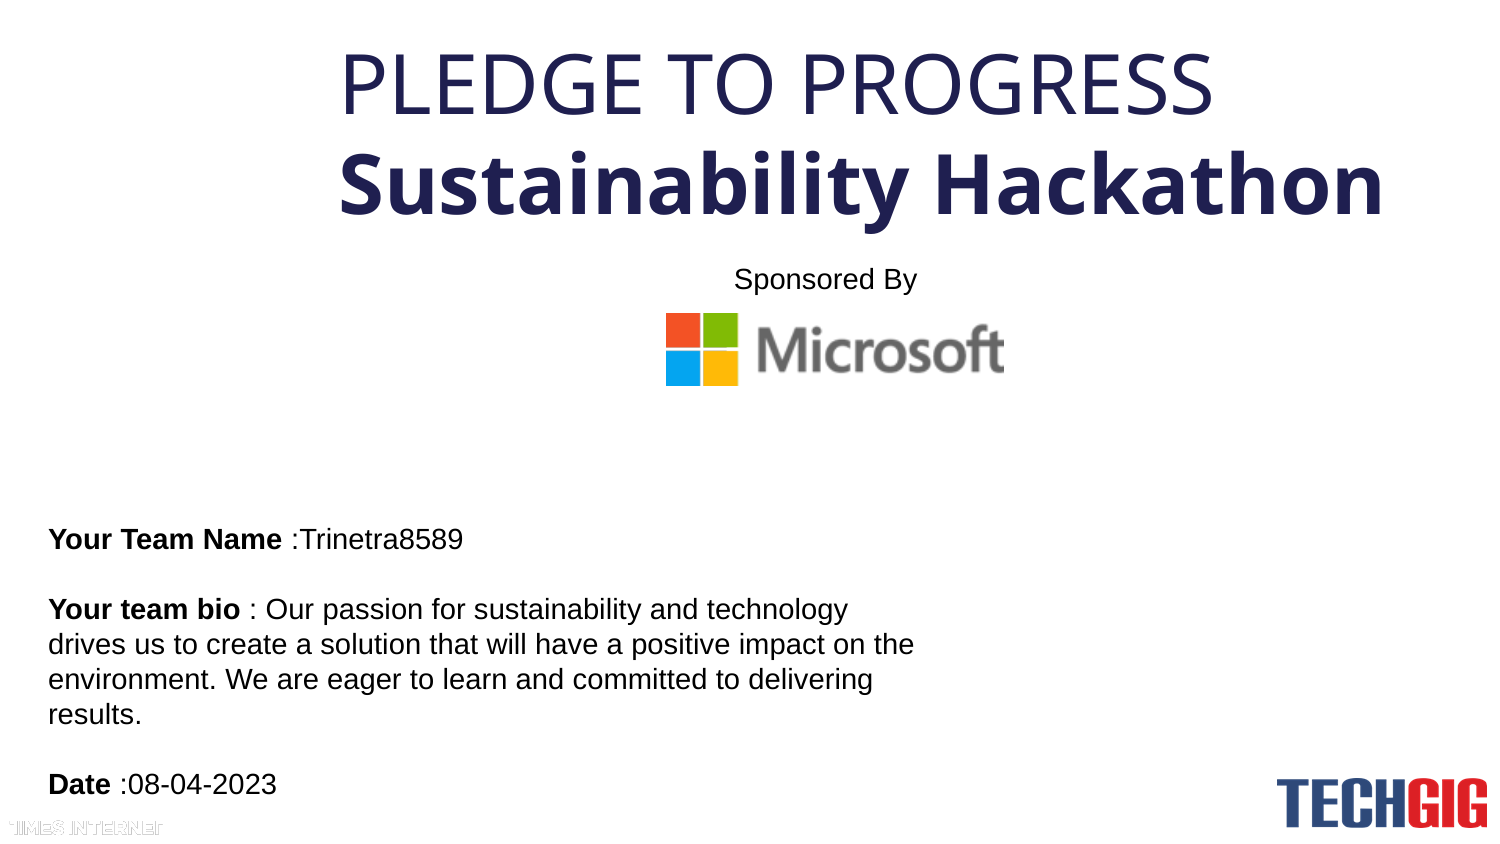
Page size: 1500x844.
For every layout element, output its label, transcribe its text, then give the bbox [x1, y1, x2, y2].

text_box Sponsored By [719, 245, 942, 309]
picture [665, 313, 1004, 386]
title PLEDGE TO PROGRESS Sustainability Hackathon [323, 16, 1500, 111]
text_box Your Team Name :Trinetra8589 Your team bio : Our passion for sustainability and technology drives us to create a solution that will have a positive impact on the environment. We are eager to learn and committed to delivering results. Date :08-04-2023 [33, 478, 944, 808]
text_box [0, 522, 752, 844]
picture [1277, 777, 1488, 828]
